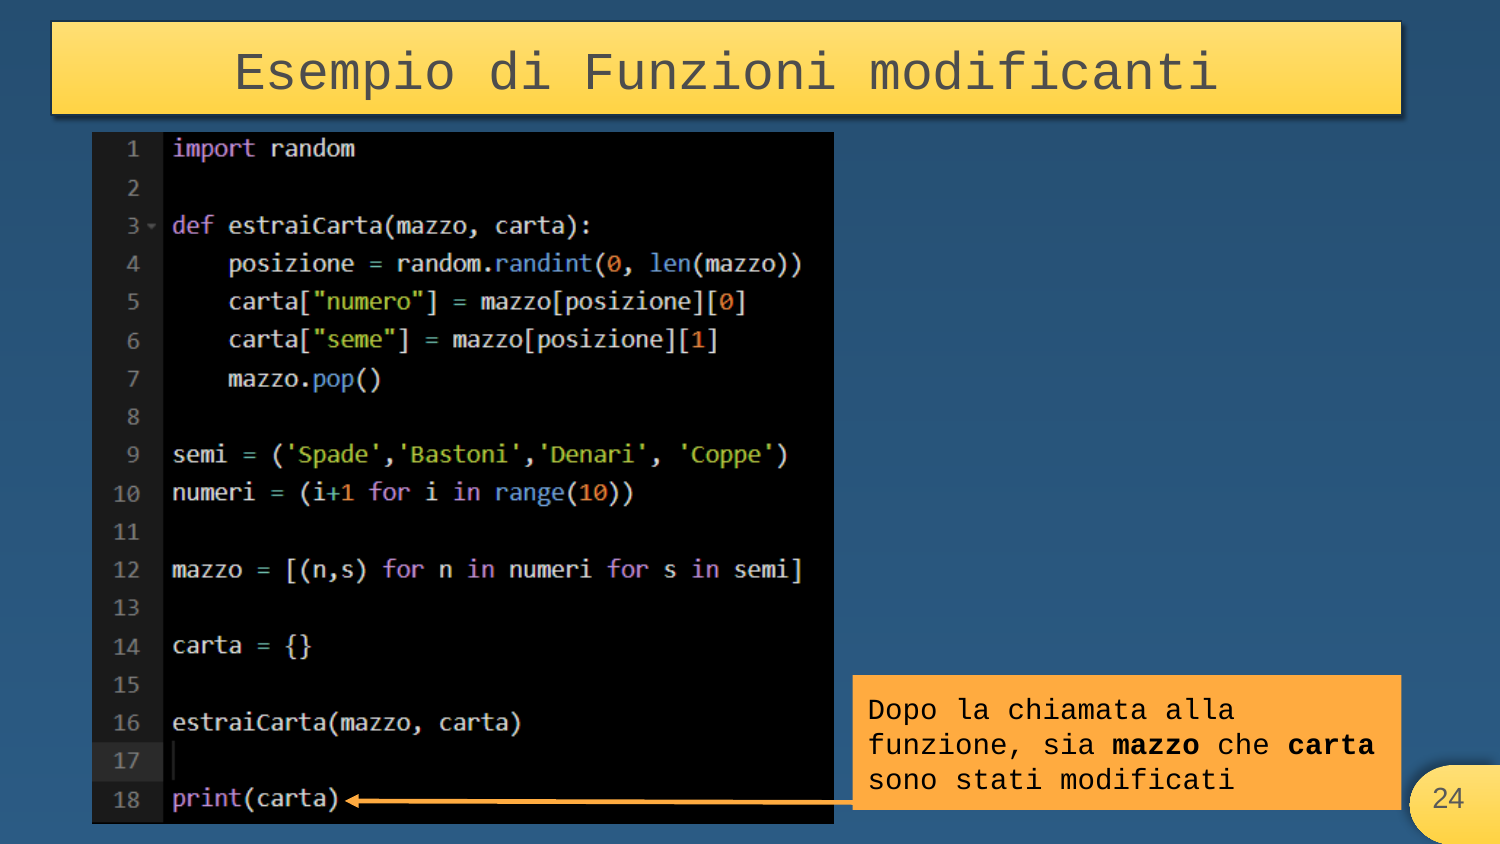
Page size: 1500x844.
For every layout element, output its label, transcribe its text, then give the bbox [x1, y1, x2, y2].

picture [91, 131, 834, 825]
slide_number ‹#› [1389, 764, 1480, 830]
title Esempio di Funzioni modificanti [50, 20, 1402, 116]
text_box Dopo la chiamata alla funzione, sia mazzo che carta sono stati modificati [852, 675, 1402, 810]
